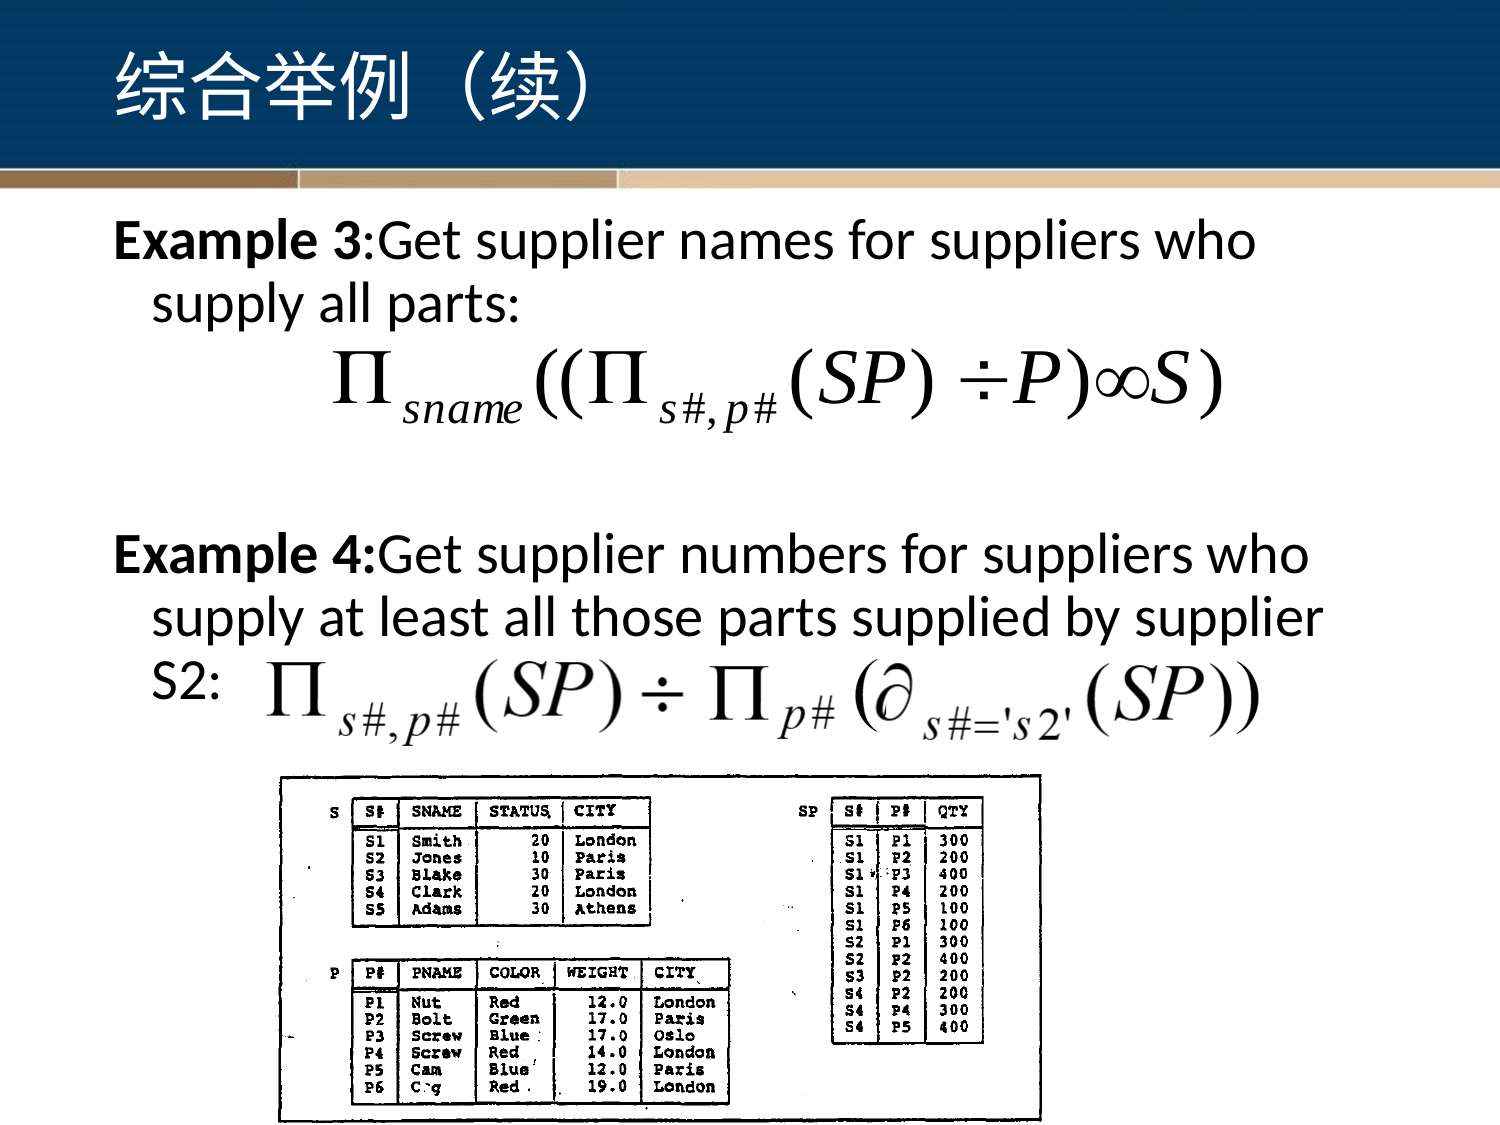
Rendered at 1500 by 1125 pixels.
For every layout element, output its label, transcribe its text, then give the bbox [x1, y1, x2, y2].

picture [0, 0, 1500, 1125]
text_box 综合举例（续） [98, 42, 1393, 260]
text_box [319, 324, 1235, 450]
list Example 3:Get supplier names for suppliers who supply all parts: Example 4:Get supplier numbers for suppliers who supply at least all those parts supplied by supplier S2: [98, 260, 1393, 916]
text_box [254, 628, 1278, 769]
